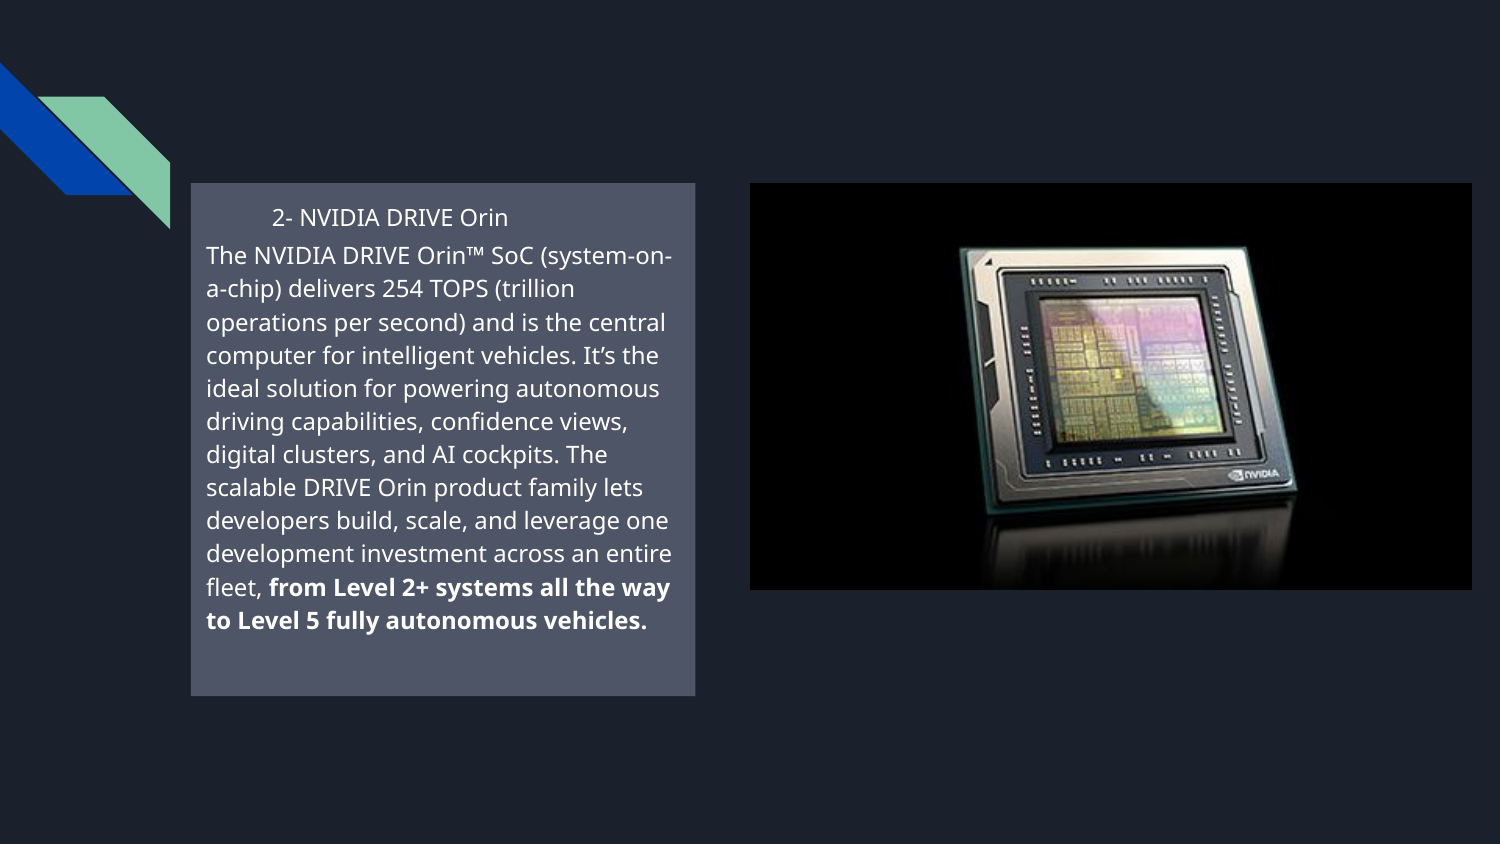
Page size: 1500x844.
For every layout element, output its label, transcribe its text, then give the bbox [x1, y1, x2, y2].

list 2- NVIDIA DRIVE Orin The NVIDIA DRIVE Orin™ SoC (system-on-a-chip) delivers 254 TOPS (trillion operations per second) and is the central computer for intelligent vehicles. It’s the ideal solution for powering autonomous driving capabilities, confidence views, digital clusters, and AI cockpits. The scalable DRIVE Orin product family lets developers build, scale, and leverage one development investment across an entire fleet, from Level 2+ systems all the way to Level 5 fully autonomous vehicles. [190, 183, 696, 697]
picture [749, 182, 1473, 590]
